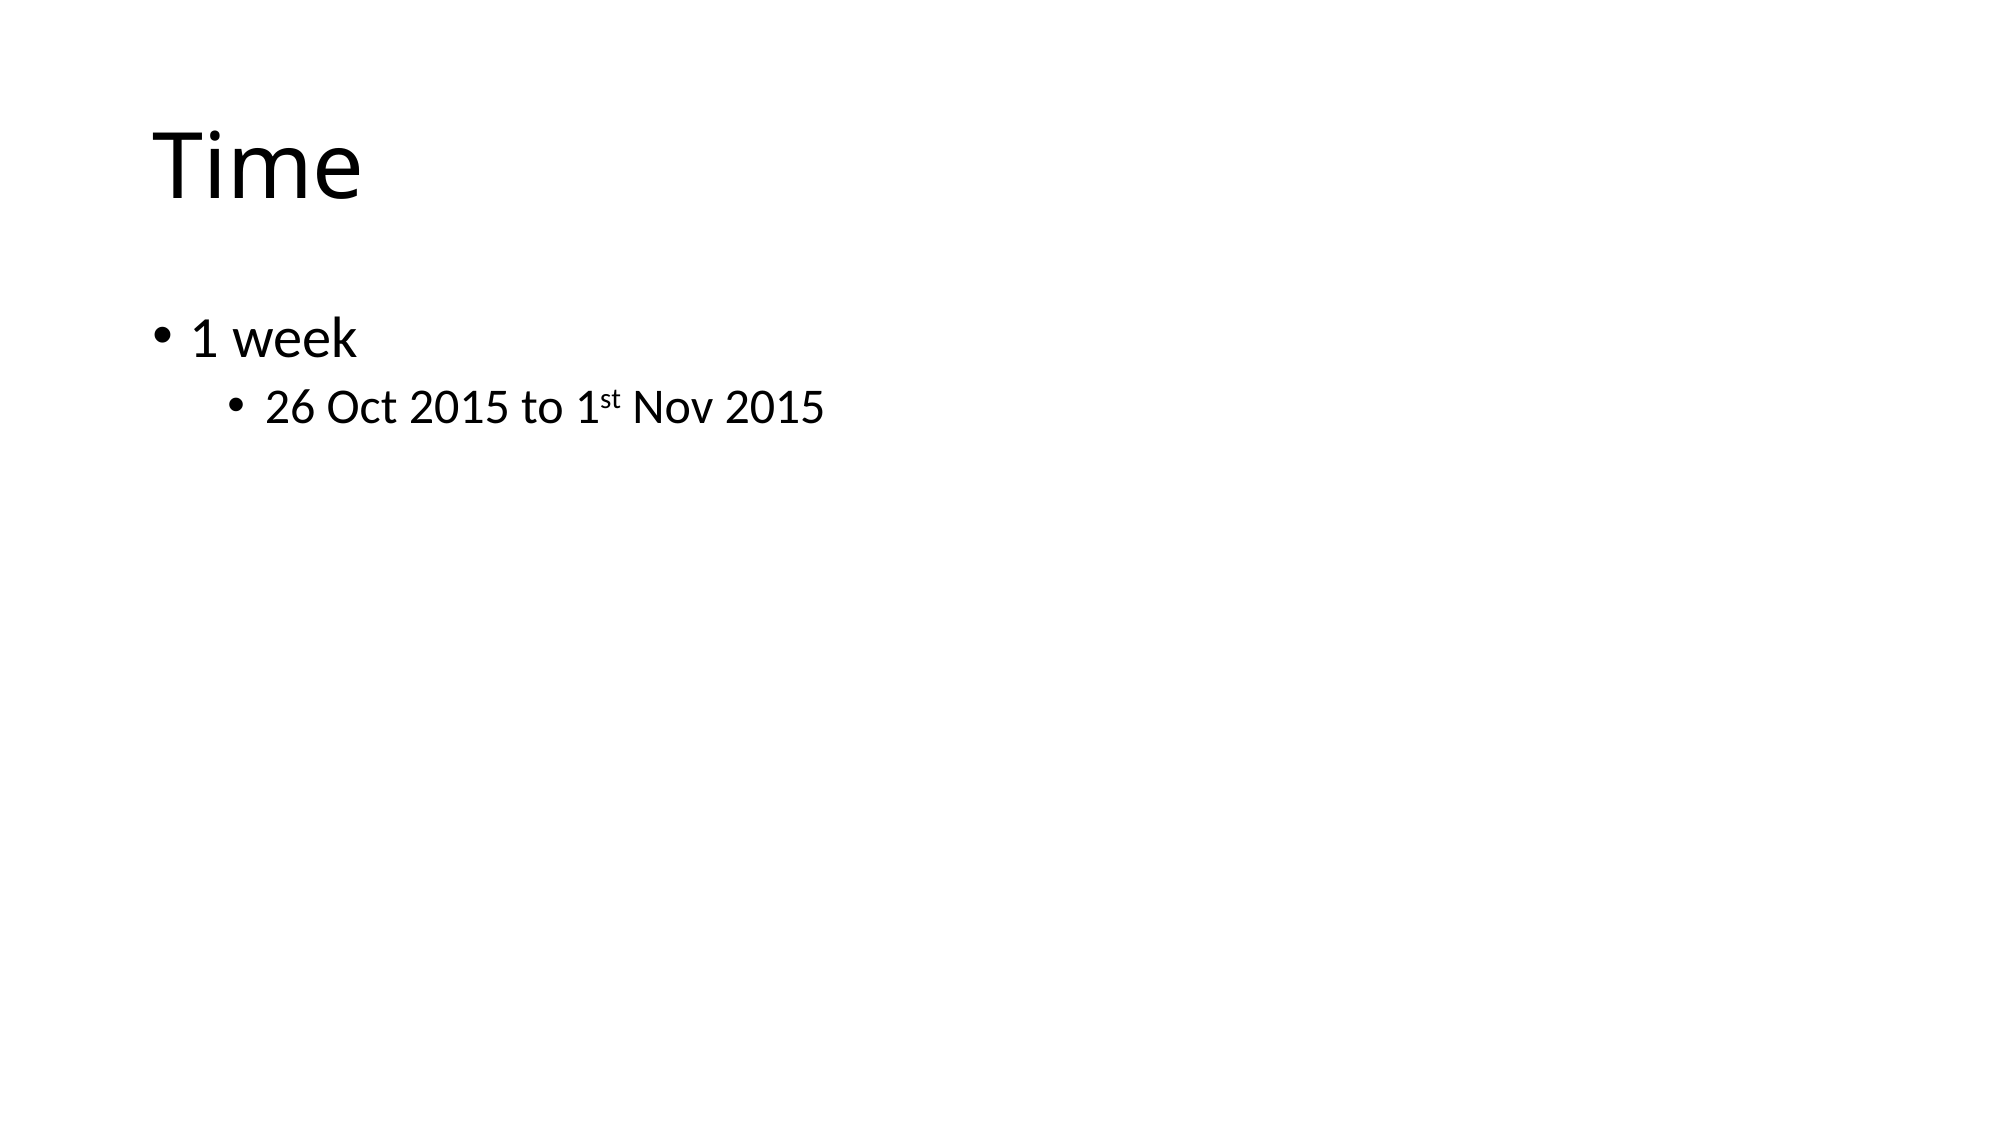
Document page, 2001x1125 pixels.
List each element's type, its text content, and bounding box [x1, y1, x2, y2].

title Time [137, 59, 1863, 278]
list 1 week 26 Oct 2015 to 1st Nov 2015 [137, 299, 1863, 1014]
